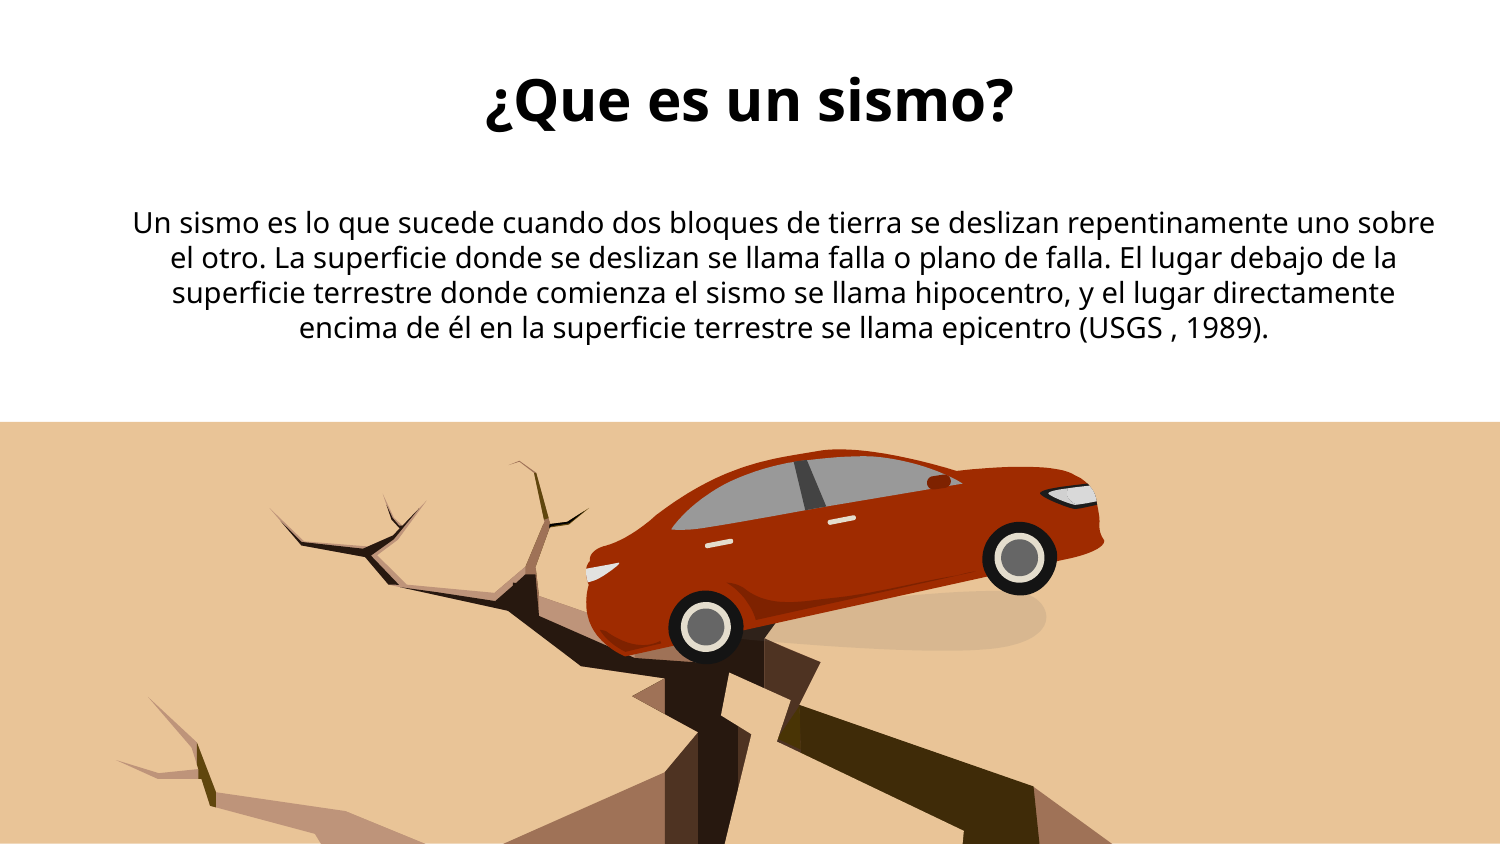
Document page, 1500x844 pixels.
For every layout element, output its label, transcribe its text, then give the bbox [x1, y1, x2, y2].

text_box Un sismo es lo que sucede cuando dos bloques de tierra se deslizan repentinamente uno sobre el otro. La superficie donde se deslizan se llama falla o plano de falla. El lugar debajo de la superficie terrestre donde comienza el sismo se llama hipocentro, y el lugar directamente encima de él en la superficie terrestre se llama epicentro (USGS , 1989). [109, 189, 1460, 327]
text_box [0, 421, 1500, 844]
title ¿Que es un sismo? [75, 67, 1425, 129]
